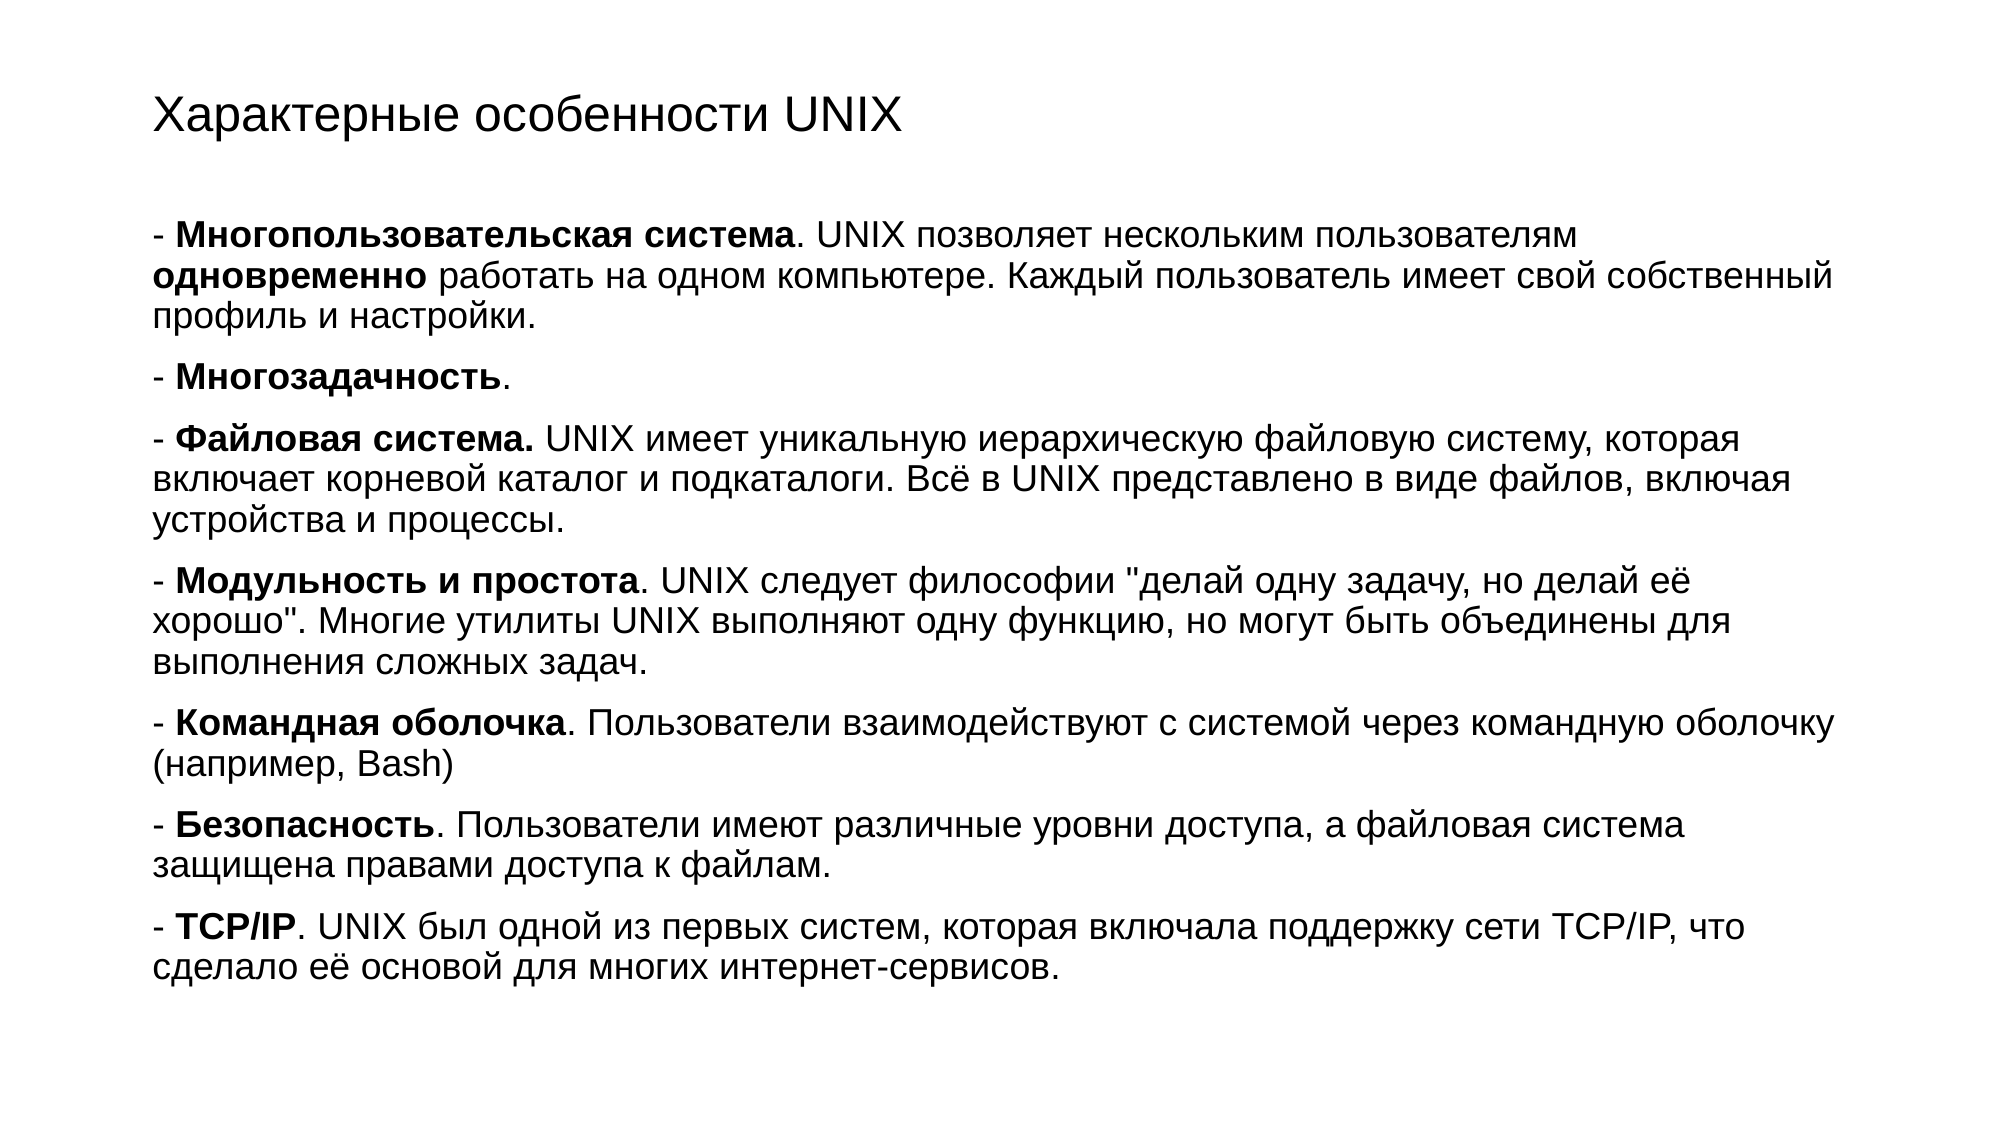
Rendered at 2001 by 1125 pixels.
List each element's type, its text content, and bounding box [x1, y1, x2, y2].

title Характерные особенности UNIX [137, 59, 1863, 171]
list - Многопользовательская система. UNIX позволяет нескольким пользователям одновременно работать на одном компьютере. Каждый пользователь имеет свой собственный профиль и настройки. - Многозадачность. - Файловая система. UNIX имеет уникальную иерархическую файловую систему, которая включает корневой каталог и подкаталоги. Всё в UNIX представлено в виде файлов, включая устройства и процессы. - Модульность и простота. UNIX следует философии "делай одну задачу, но делай её хорошо". Многие утилиты UNIX выполняют одну функцию, но могут быть объединены для выполнения сложных задач. - Командная оболочка. Пользователи взаимодействуют с системой через командную оболочку (например, Bash) - Безопасность. Пользователи имеют различные уровни доступа, а файловая система защищена правами доступа к файлам. - TCP/IP. UNIX был одной из первых систем, которая включала поддержку сети TCP/IP, что сделало её основой для многих интернет-сервисов. [137, 207, 1863, 1014]
